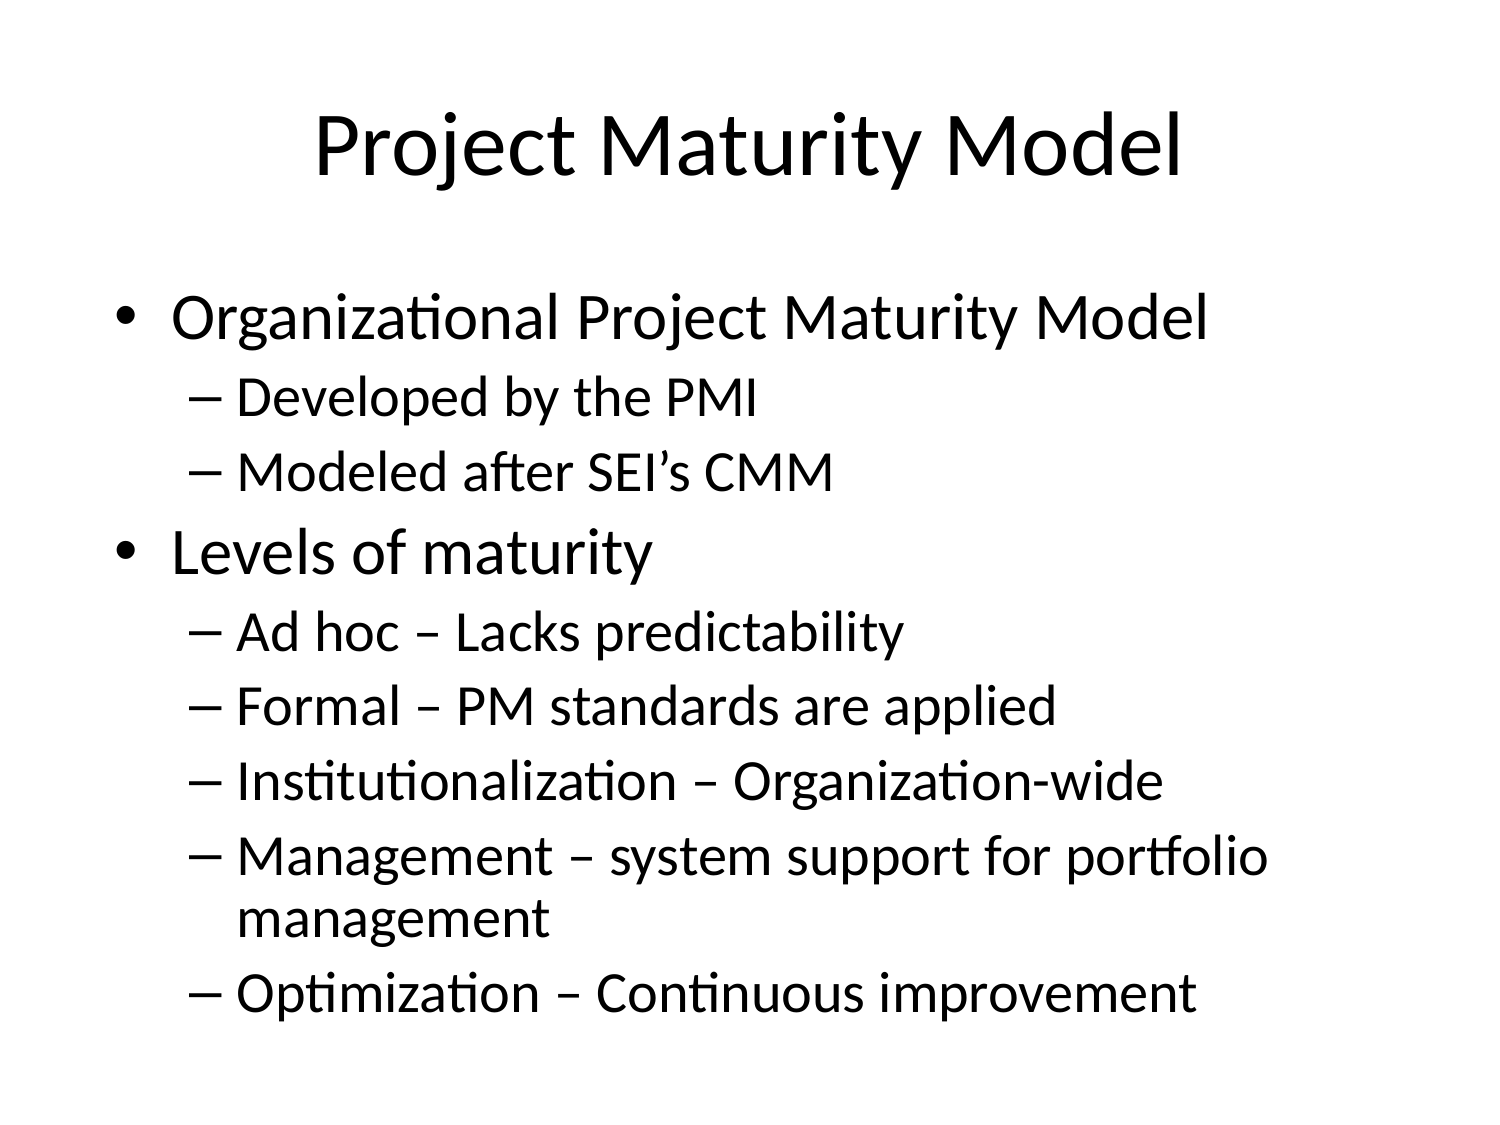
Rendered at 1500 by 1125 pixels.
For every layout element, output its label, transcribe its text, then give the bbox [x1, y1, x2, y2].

title Project Maturity Model [75, 45, 1425, 233]
list Organizational Project Maturity Model Developed by the PMI Modeled after SEI’s CMM Levels of maturity Ad hoc – Lacks predictability Formal – PM standards are applied Institutionalization – Organization-wide Management – system support for portfolio management Optimization – Continuous improvement [99, 275, 1471, 1075]
